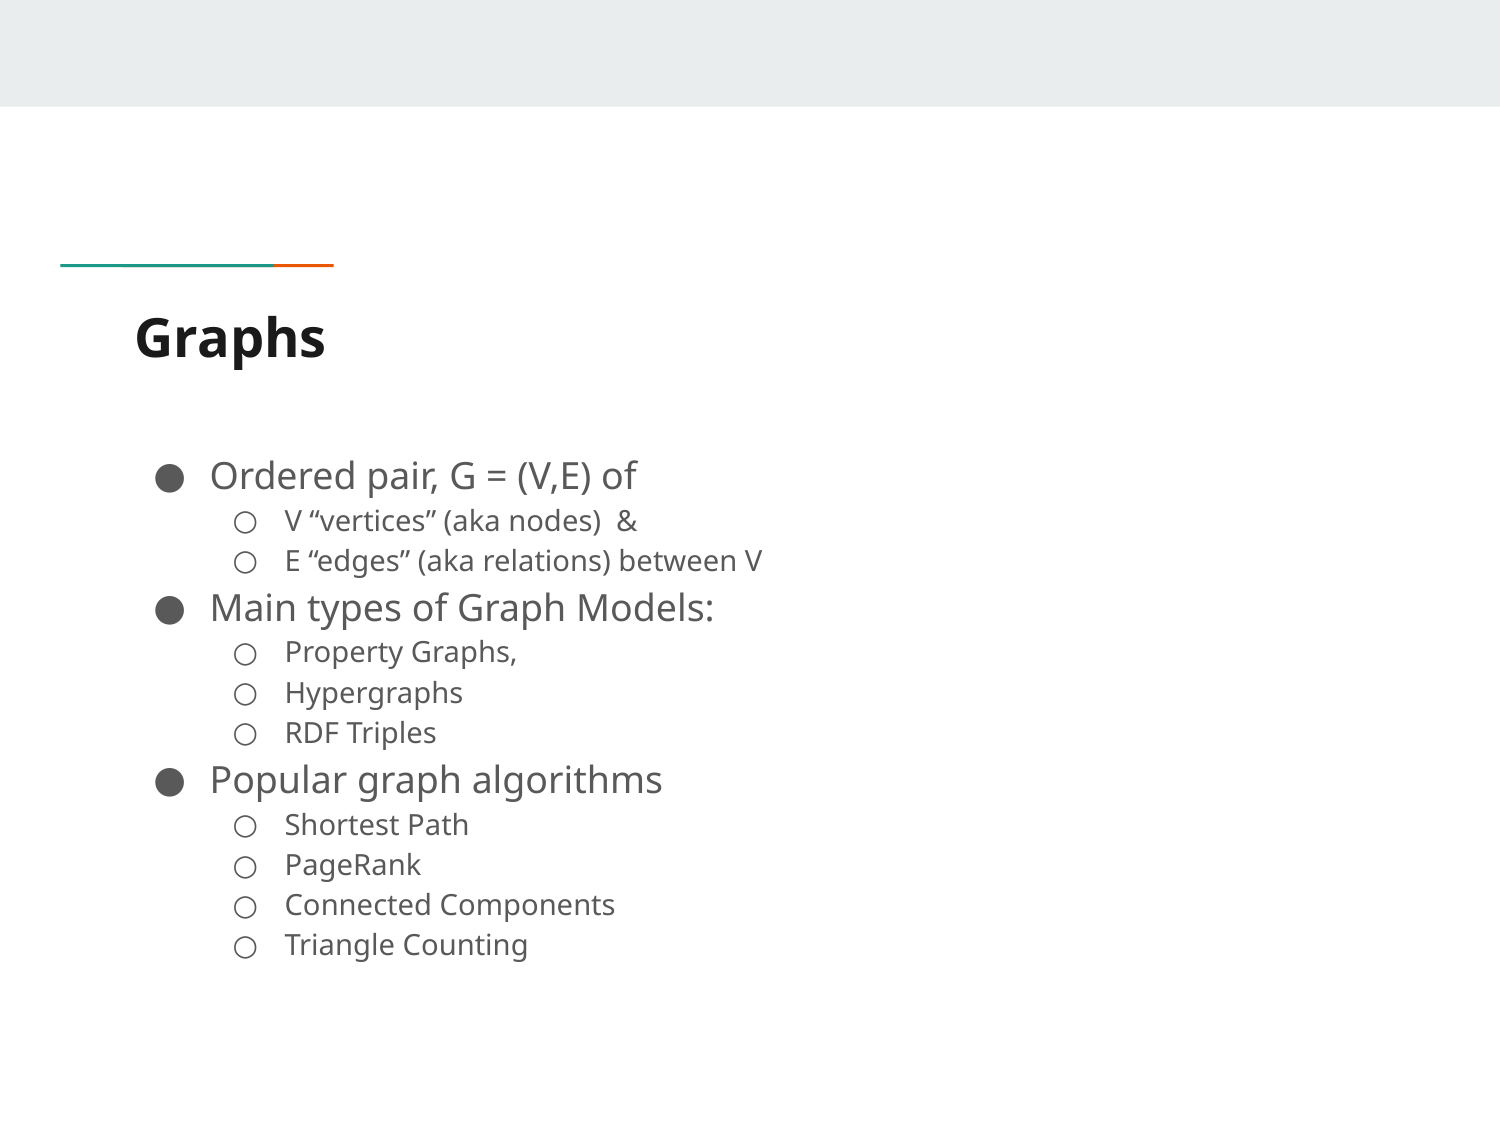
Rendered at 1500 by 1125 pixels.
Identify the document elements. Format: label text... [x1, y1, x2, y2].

list Ordered pair, G = (V,E) of V “vertices” (aka nodes) & E “edges” (aka relations) between V Main types of Graph Models: Property Graphs, Hypergraphs RDF Triples Popular graph algorithms Shortest Path PageRank Connected Components Triangle Counting [119, 429, 812, 1045]
title Graphs [119, 288, 1381, 406]
